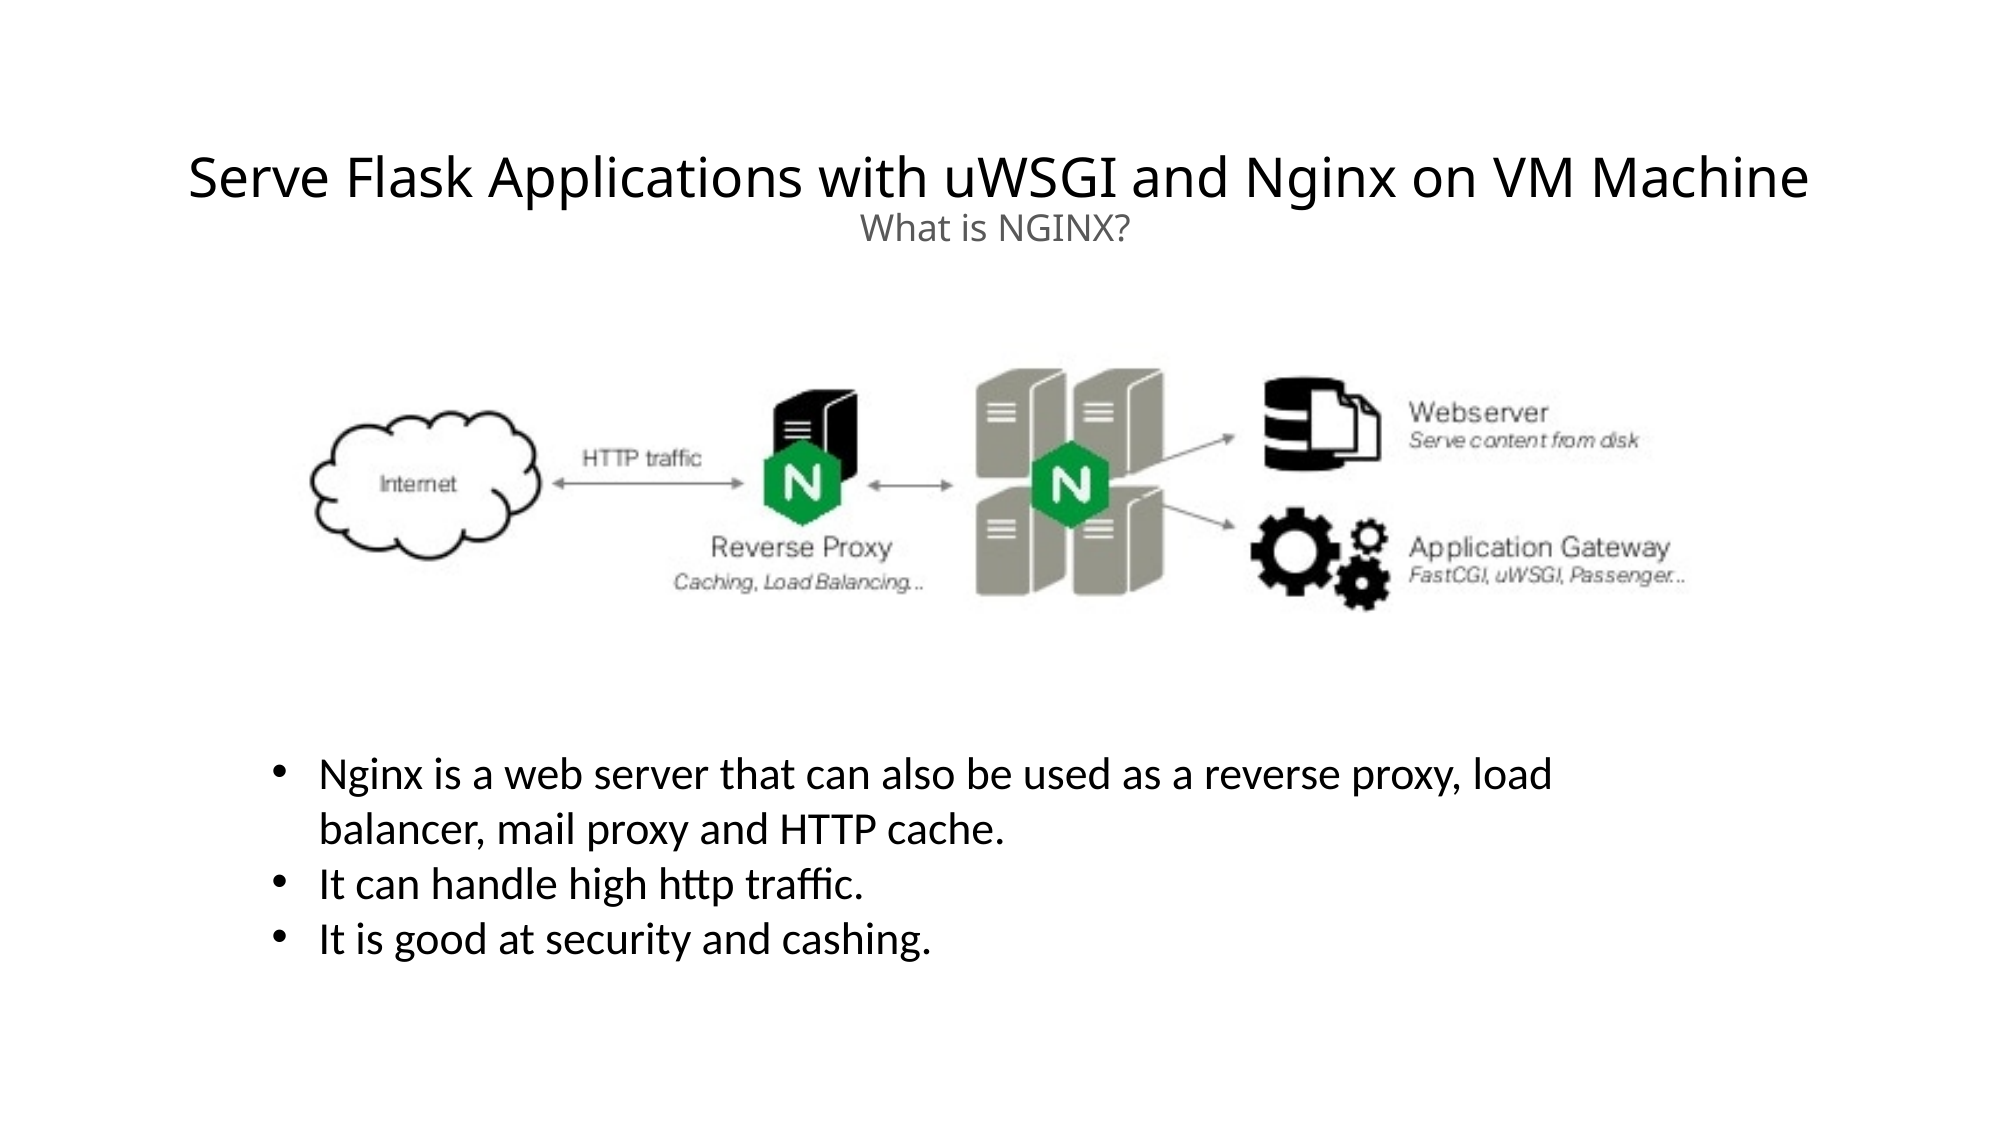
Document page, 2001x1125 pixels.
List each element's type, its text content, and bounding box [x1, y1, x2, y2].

text_box Nginx is a web server that can also be used as a reverse proxy, load balancer, mail proxy and HTTP cache. It can handle high http traffic. It is good at security and cashing. [256, 736, 1743, 971]
title Serve Flask Applications with uWSGI and Nginx on VM Machine What is NGINX? [137, 121, 1863, 339]
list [256, 338, 1743, 622]
